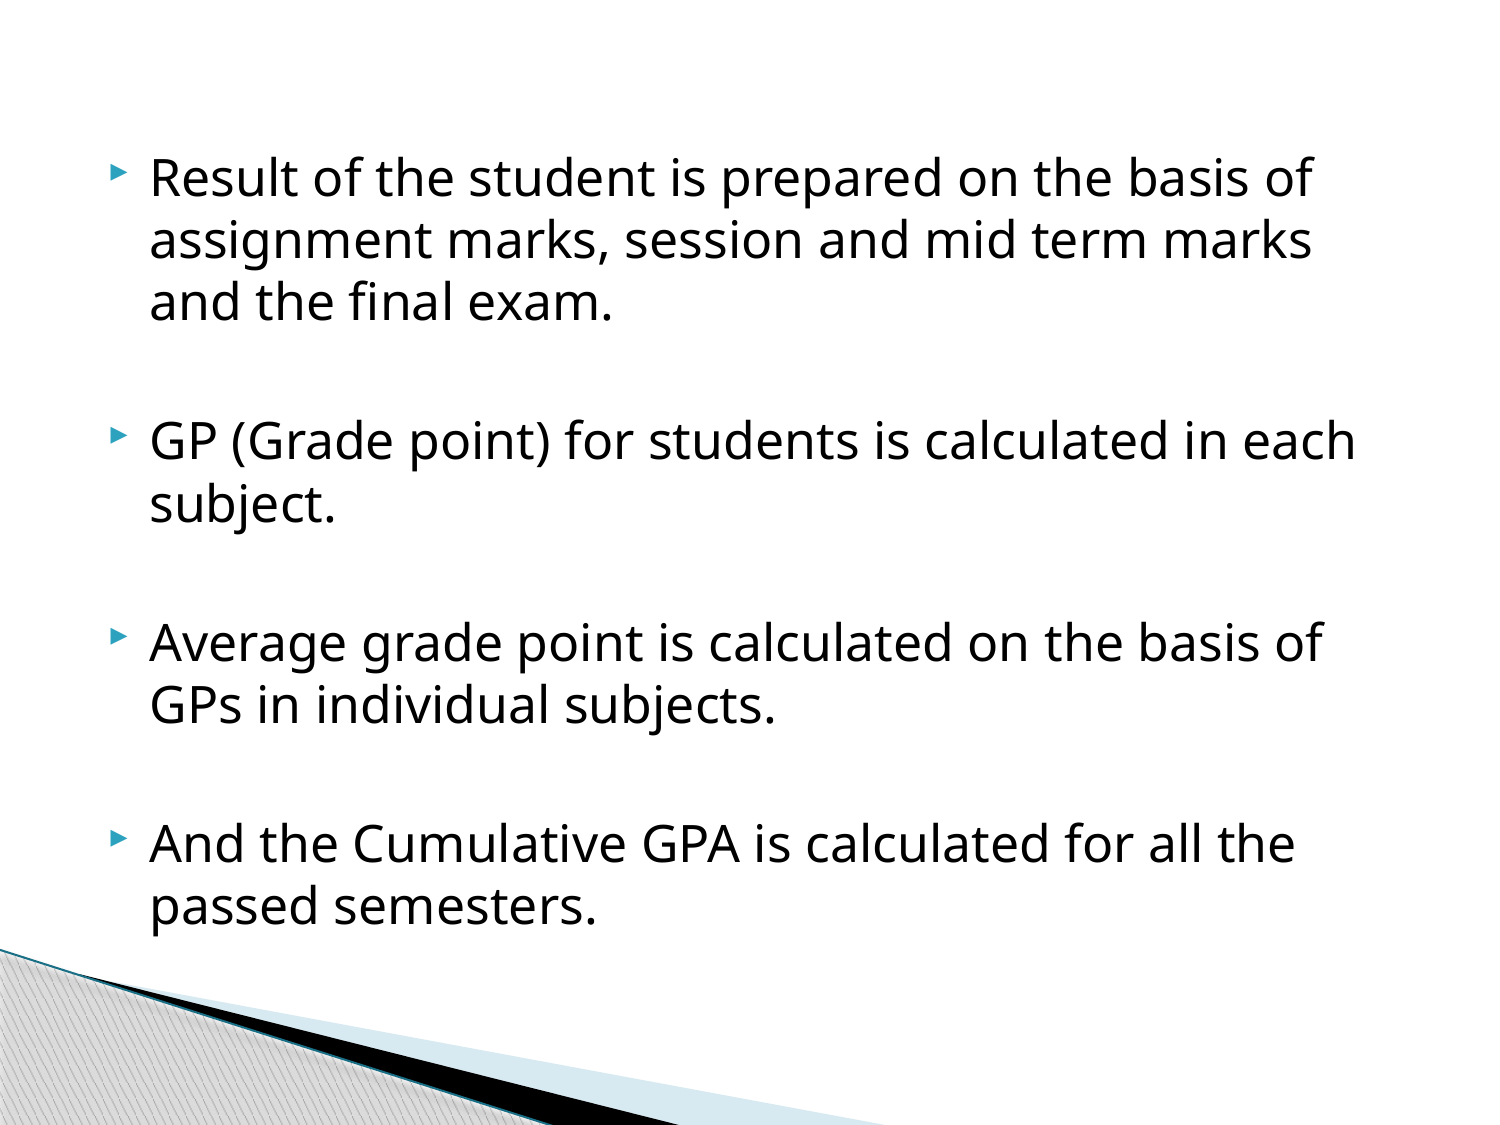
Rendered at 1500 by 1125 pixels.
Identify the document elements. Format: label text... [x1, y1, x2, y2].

list Result of the student is prepared on the basis of assignment marks, session and mid term marks and the final exam. GP (Grade point) for students is calculated in each subject. Average grade point is calculated on the basis of GPs in individual subjects. And the Cumulative GPA is calculated for all the passed semesters. [75, 137, 1425, 950]
